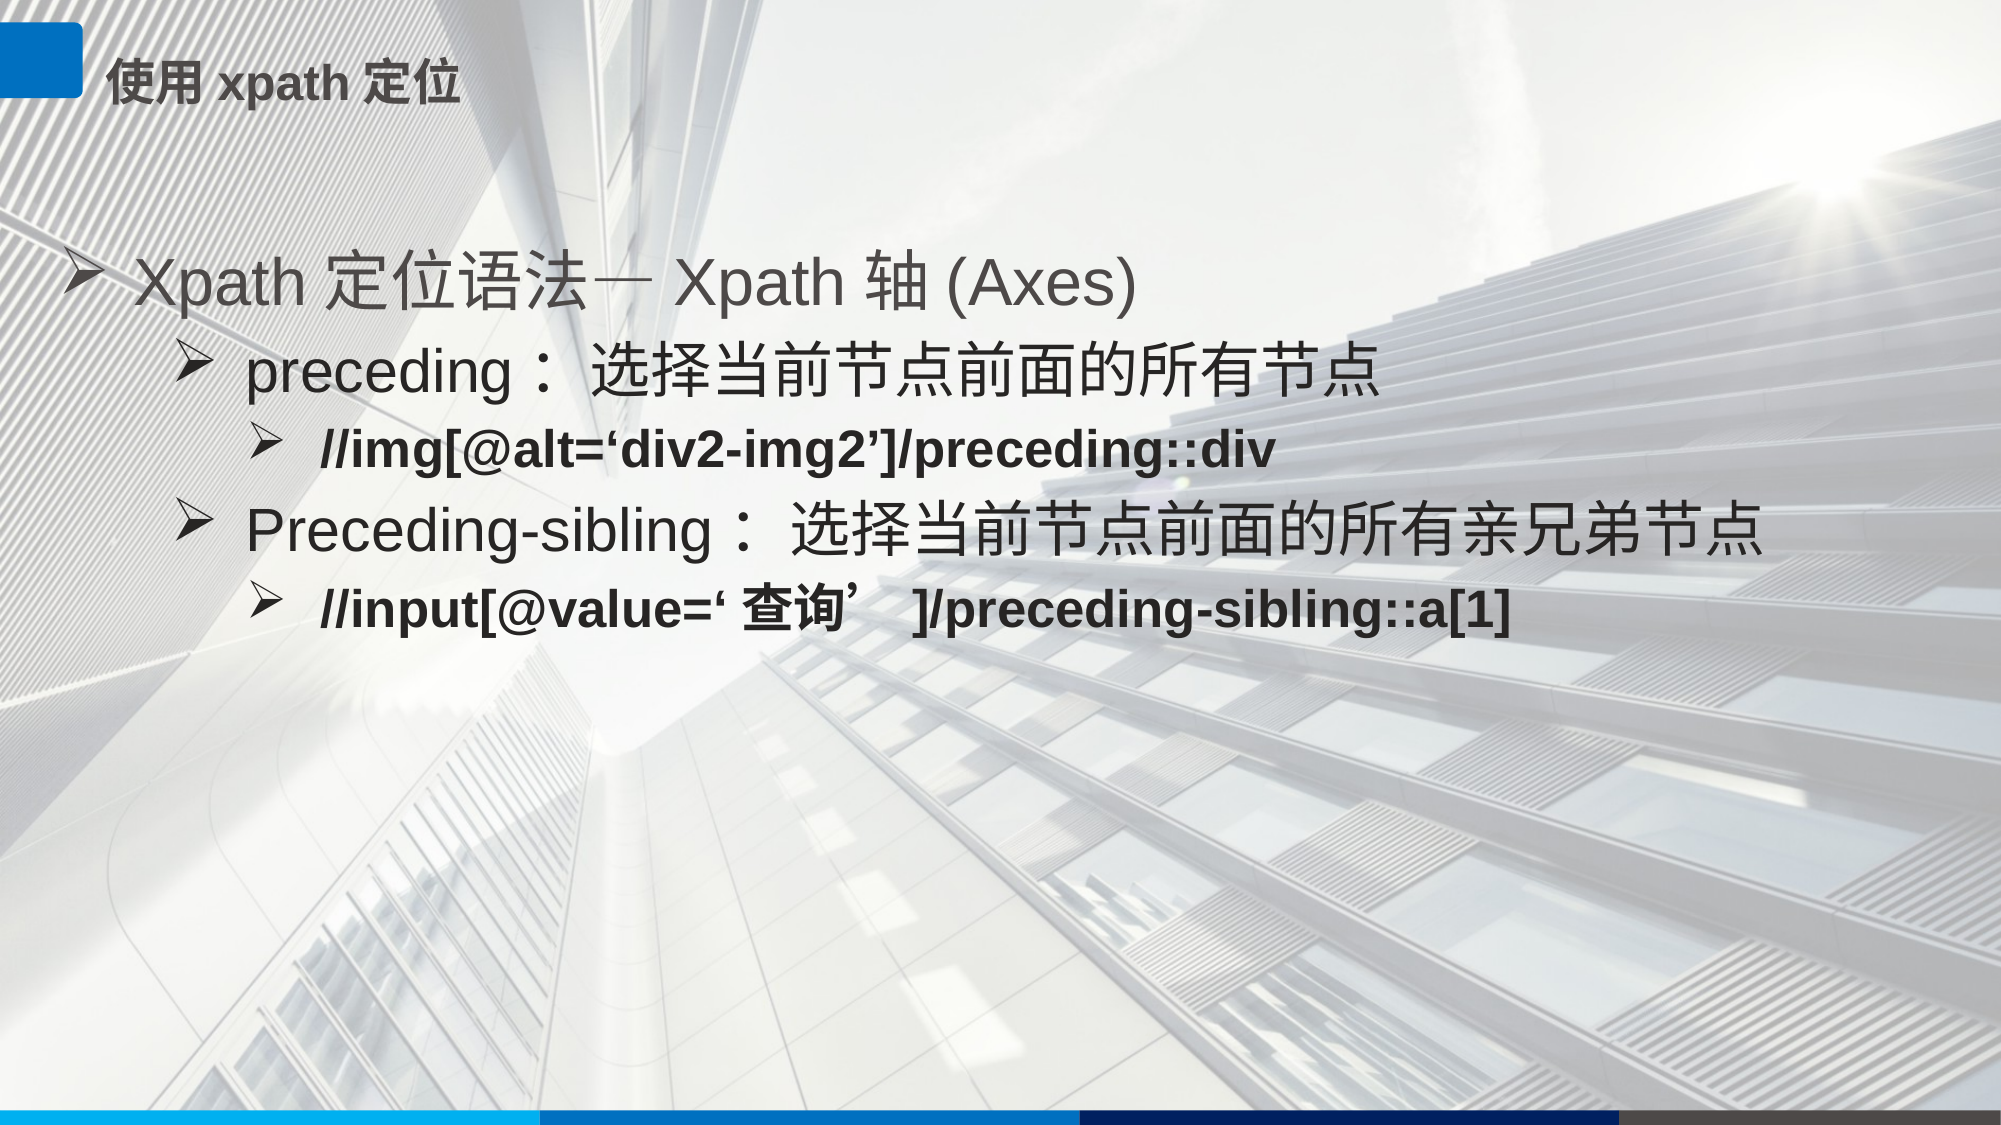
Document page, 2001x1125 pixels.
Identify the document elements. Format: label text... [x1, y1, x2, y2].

picture [0, 0, 2001, 1110]
list Xpath定位语法—Xpath轴(Axes) preceding：选择当前节点前面的所有节点 //img[@alt=‘div2-img2’]/preceding::div Preceding-sibling：选择当前节点前面的所有亲兄弟节点 //input[@value=‘查询’]/preceding-sibling::a[1] [43, 231, 1788, 983]
title 使用xpath定位 [90, 42, 808, 260]
